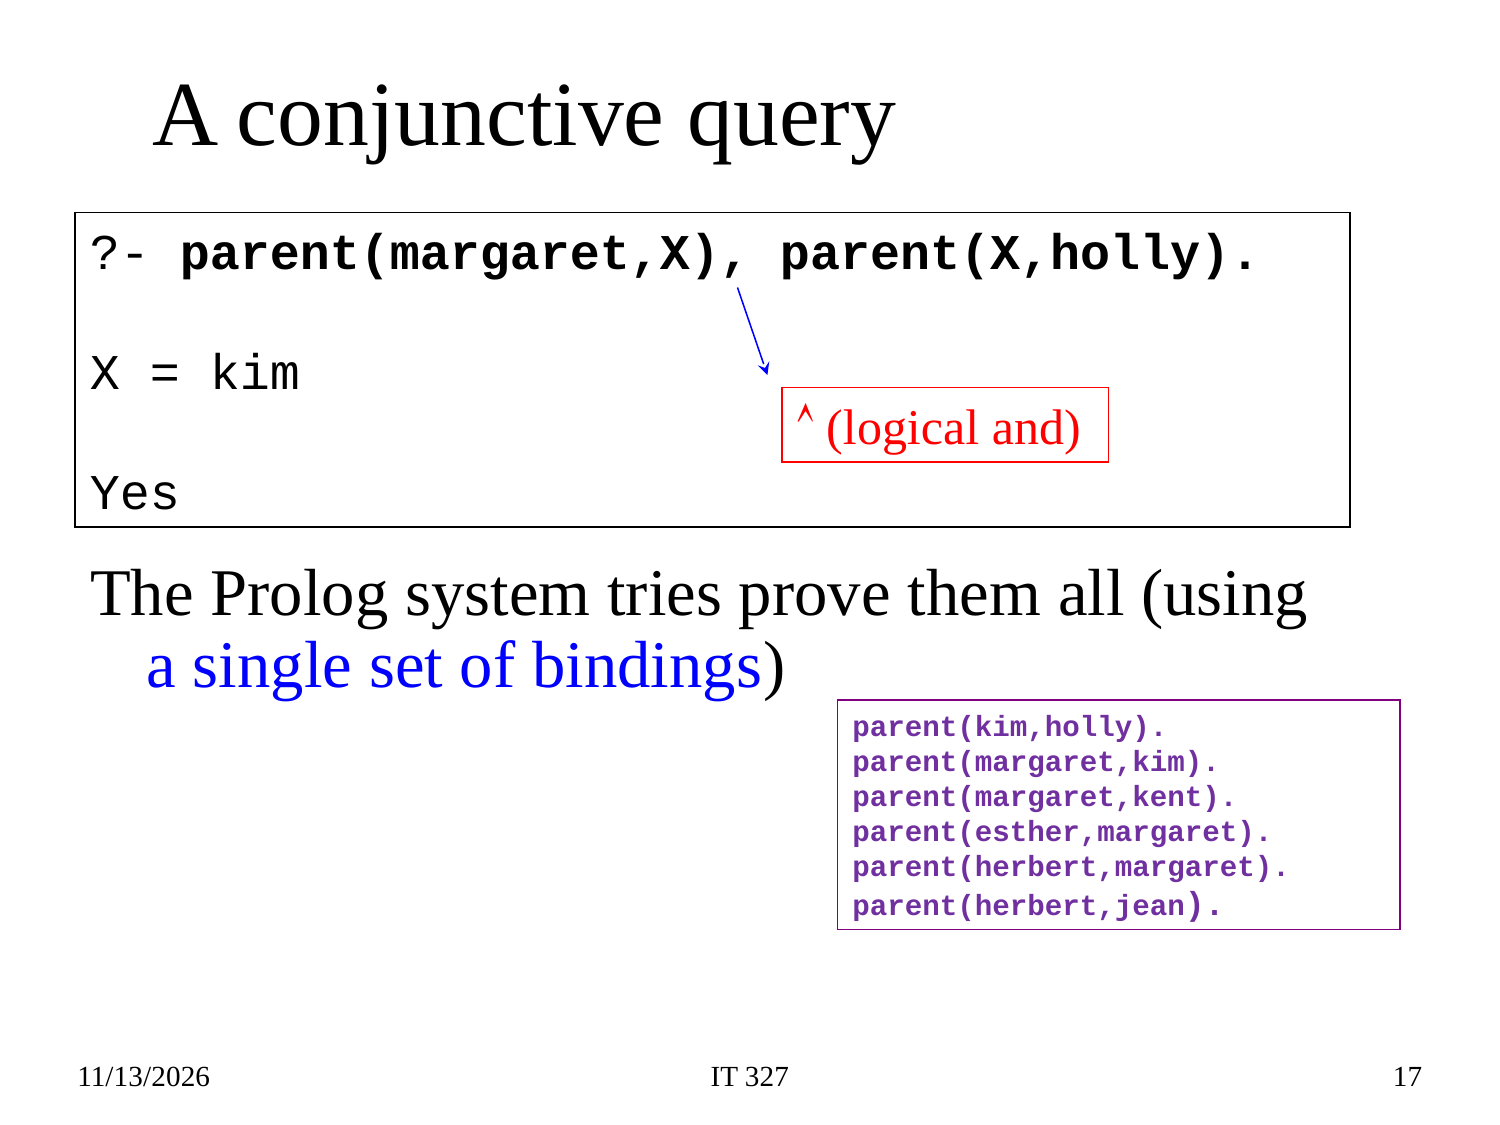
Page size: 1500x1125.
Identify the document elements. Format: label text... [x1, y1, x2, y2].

slide_number 17 [1124, 1036, 1438, 1113]
footer IT 327 [512, 1036, 988, 1113]
text_box parent(kim,holly). parent(margaret,kim). parent(margaret,kent). parent(esther,margaret). parent(herbert,margaret). parent(herbert,jean). [837, 699, 1400, 930]
text_box ?- parent(margaret,X), parent(X,holly). X = kim Yes [74, 212, 1350, 528]
title A conjunctive query [137, 56, 1200, 175]
text_box [757, 361, 770, 376]
text_box  (logical and) [782, 387, 1109, 463]
list The Prolog system tries prove them all (using a single set of bindings) [75, 549, 1350, 713]
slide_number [62, 1036, 488, 1113]
